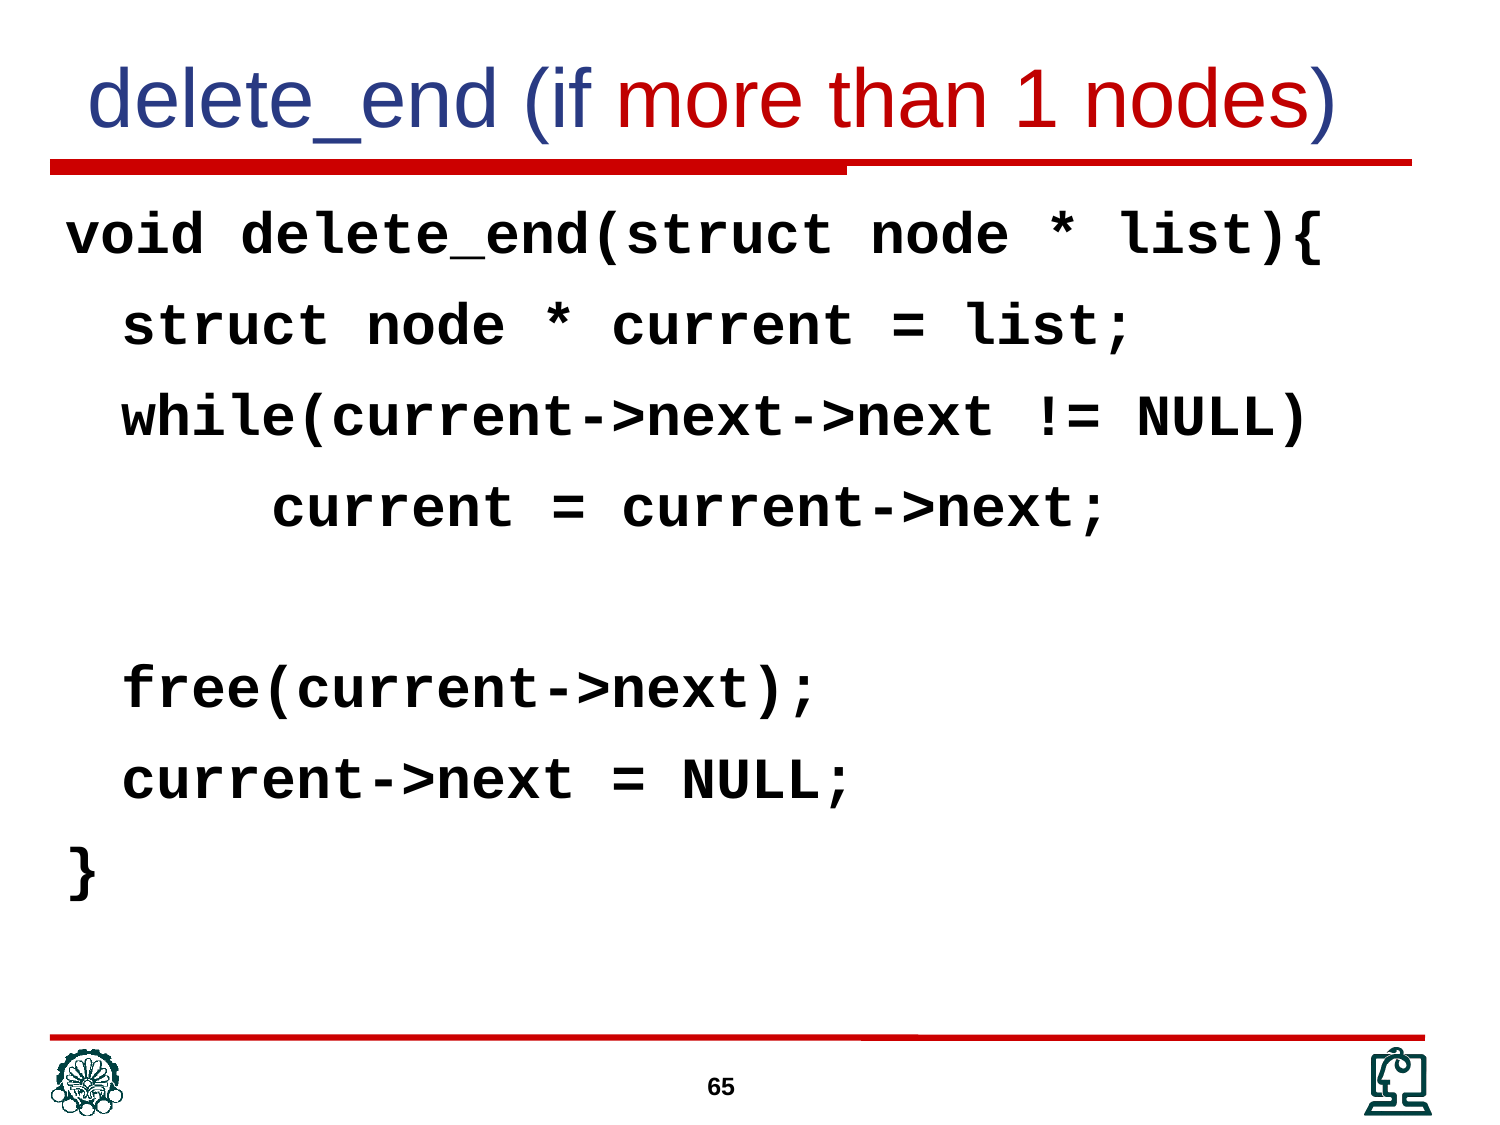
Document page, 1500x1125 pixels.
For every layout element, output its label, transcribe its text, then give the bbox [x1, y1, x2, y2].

picture [1362, 1045, 1438, 1119]
picture [50, 1047, 125, 1118]
text_box void delete_end(struct node * list){ struct node * current = list; while(current->next->next != NULL) current = current->next; free(current->next); current->next = NULL; } [50, 187, 1425, 1047]
text_box delete_end (if more than 1 nodes) [73, 26, 1500, 152]
text_box 65 [650, 1062, 750, 1103]
